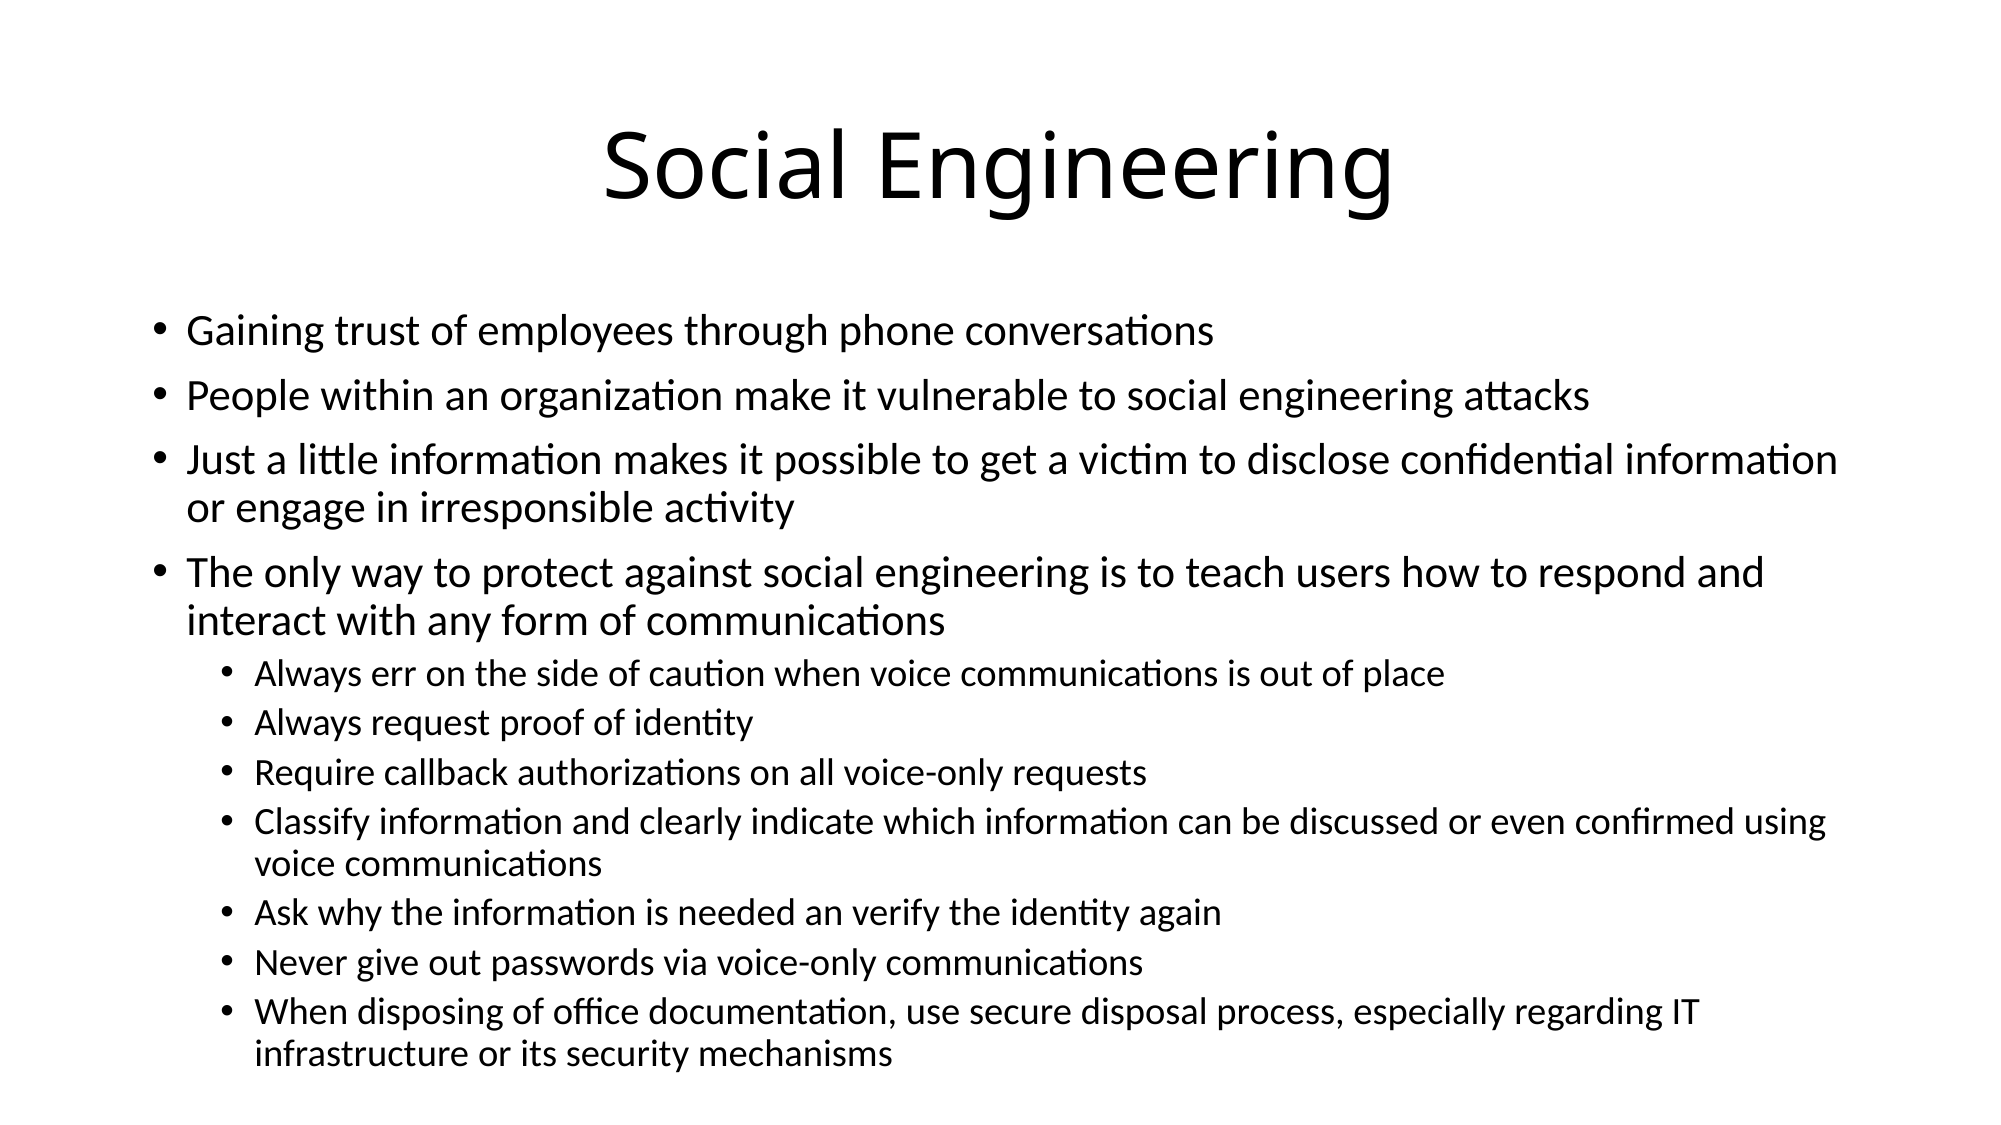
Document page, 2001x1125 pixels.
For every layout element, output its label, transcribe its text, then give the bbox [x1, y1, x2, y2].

title Social Engineering [137, 59, 1863, 278]
list Gaining trust of employees through phone conversations People within an organization make it vulnerable to social engineering attacks Just a little information makes it possible to get a victim to disclose confidential information or engage in irresponsible activity The only way to protect against social engineering is to teach users how to respond and interact with any form of communications Always err on the side of caution when voice communications is out of place Always request proof of identity Require callback authorizations on all voice-only requests Classify information and clearly indicate which information can be discussed or even confirmed using voice communications Ask why the information is needed an verify the identity again Never give out passwords via voice-only communications When disposing of office documentation, use secure disposal process, especially regarding IT infrastructure or its security mechanisms [137, 299, 1863, 1088]
